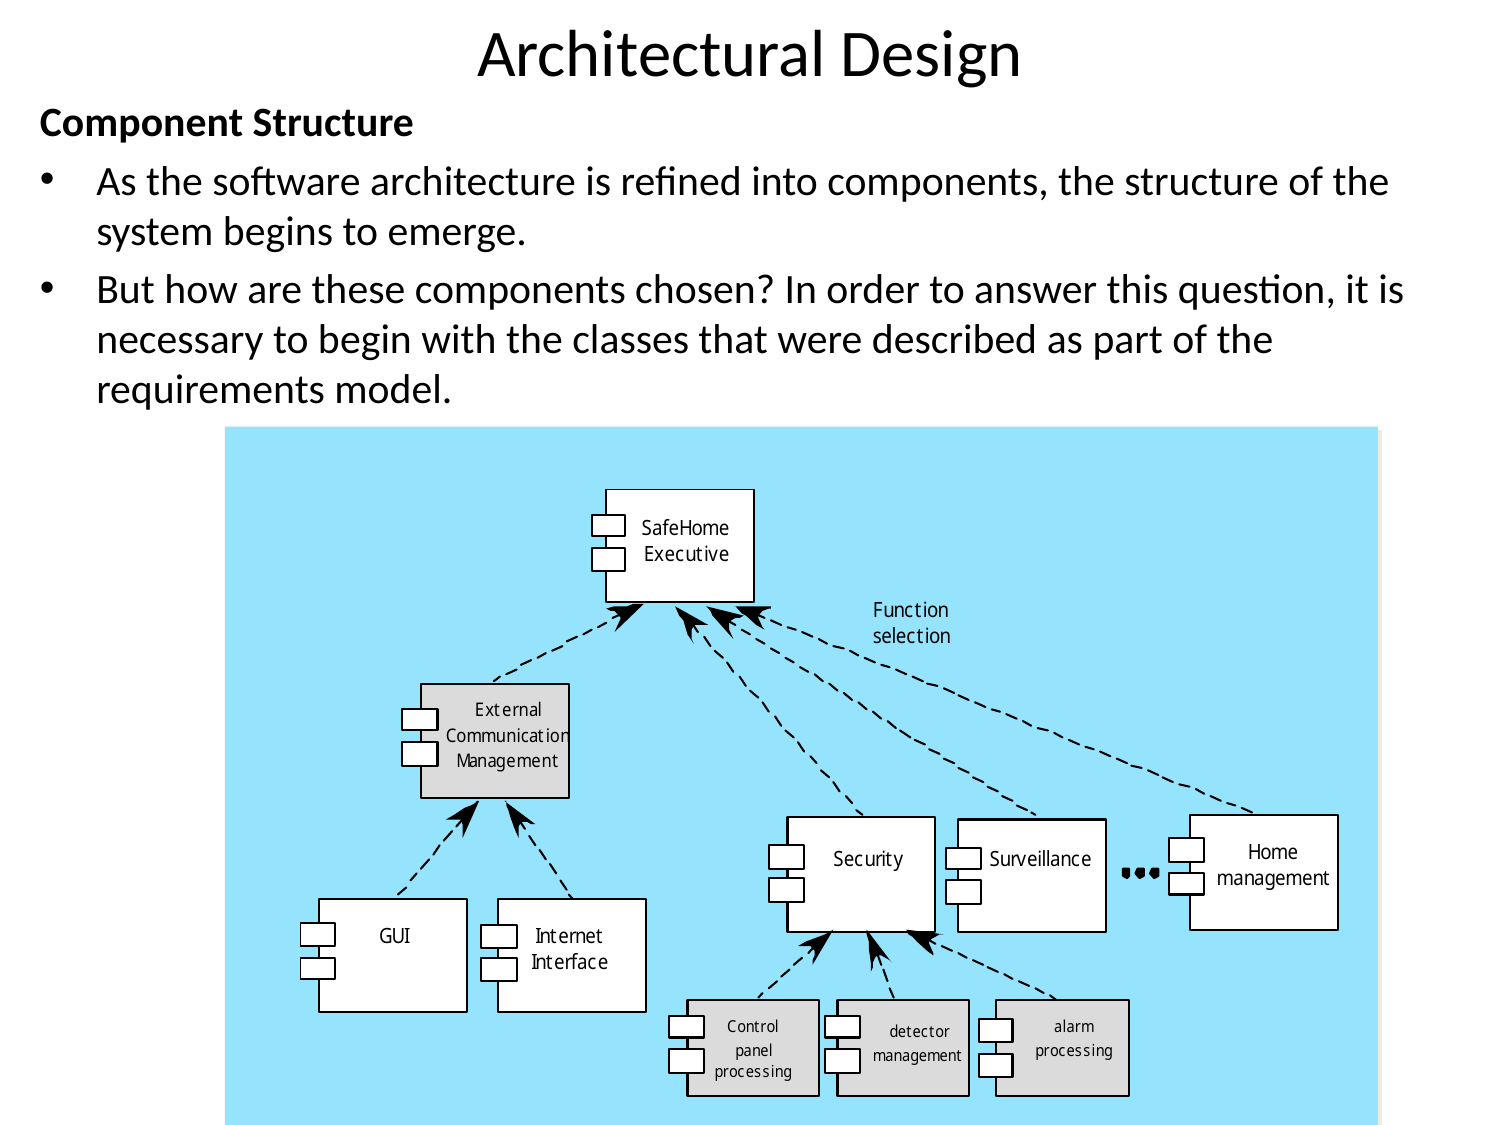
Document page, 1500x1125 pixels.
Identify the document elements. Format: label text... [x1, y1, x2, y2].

picture [299, 488, 1340, 1099]
text_box [224, 426, 1378, 1125]
title Architectural Design [75, 0, 1425, 87]
list Component Structure As the software architecture is refined into components, the structure of the system begins to emerge. But how are these components chosen? In order to answer this question, it is necessary to begin with the classes that were described as part of the requirements model. [24, 87, 1475, 1100]
